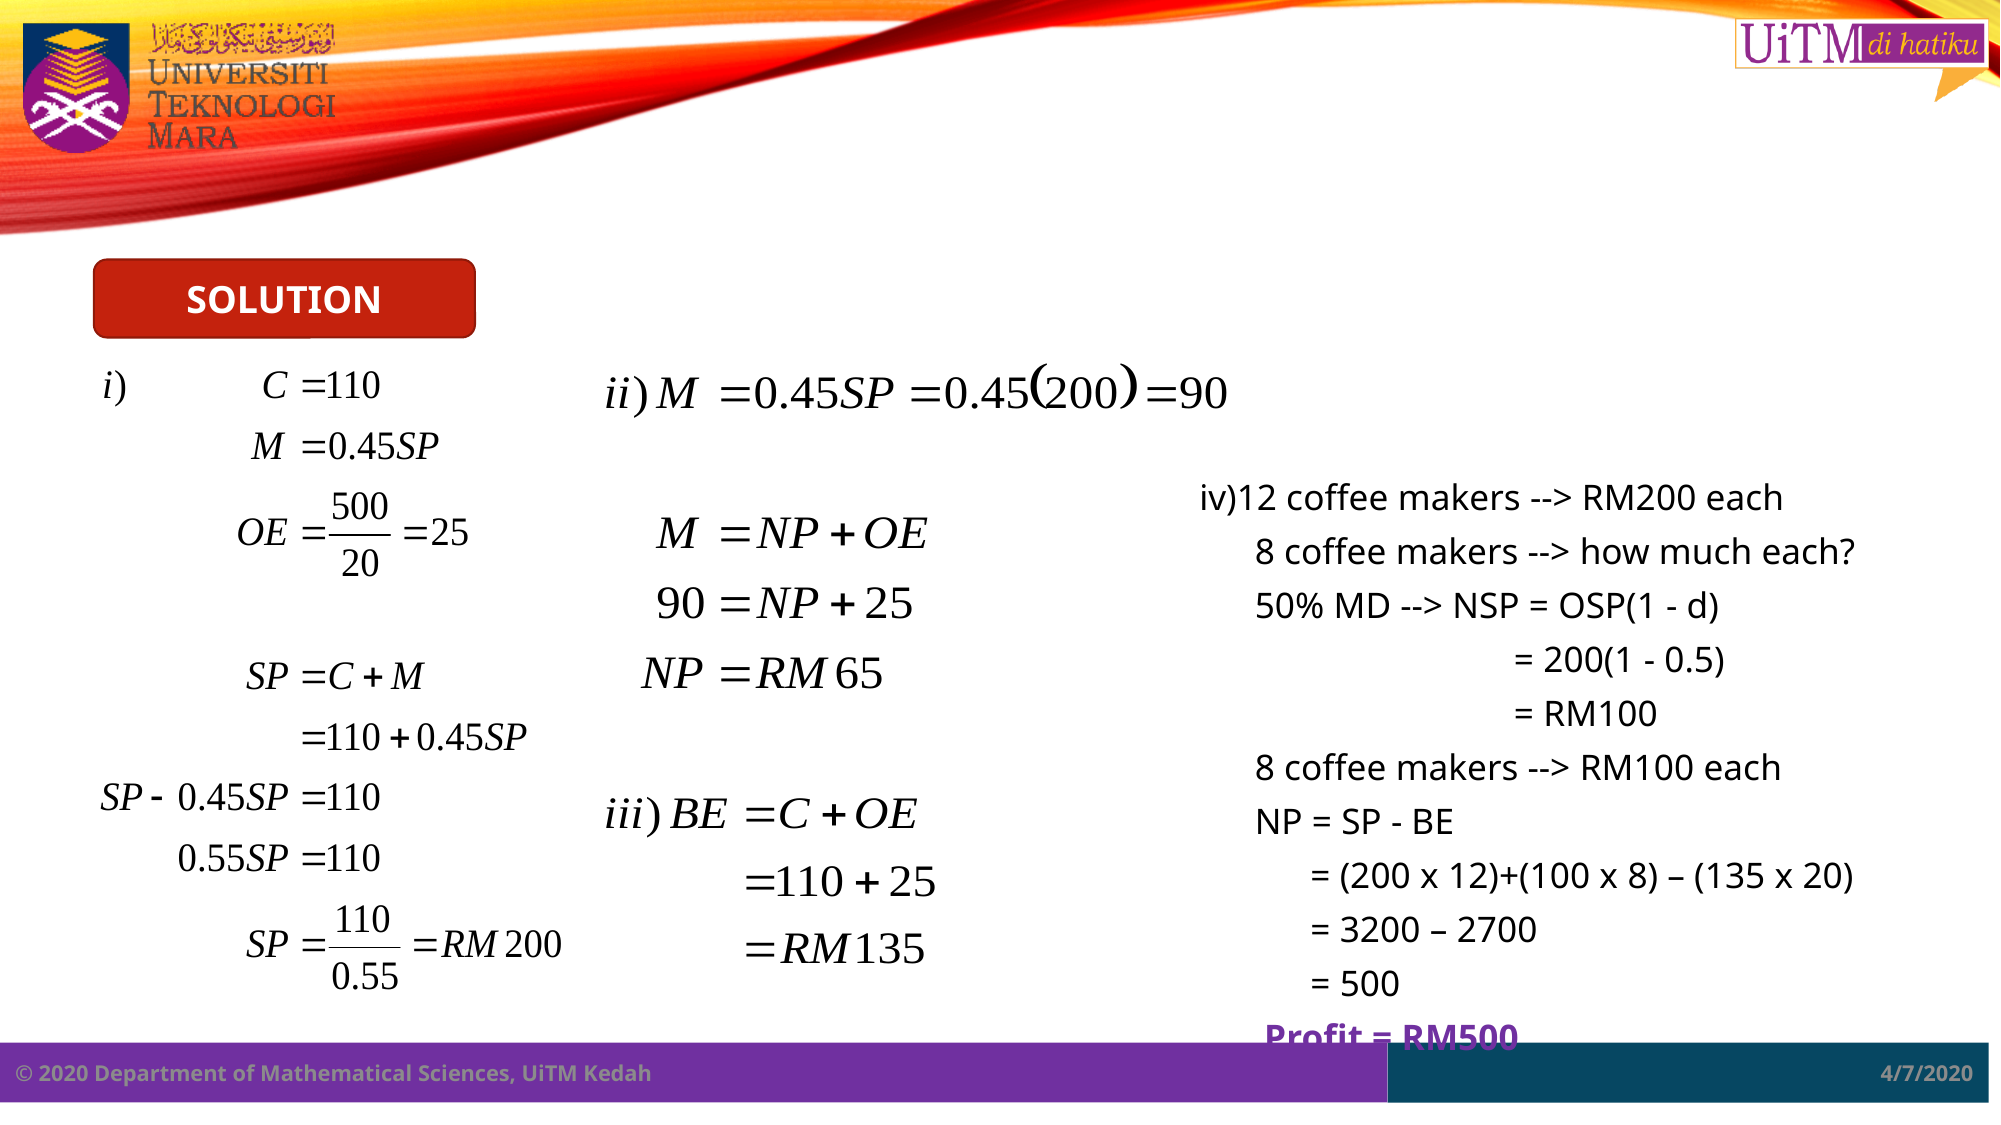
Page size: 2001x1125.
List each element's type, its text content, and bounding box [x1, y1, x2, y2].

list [93, 362, 568, 1000]
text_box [597, 787, 943, 976]
text_box SOLUTION [92, 258, 477, 339]
picture [0, 0, 2000, 237]
text_box iv)12 coffee makers --> RM200 each 8 coffee makers --> how much each? 50% MD --> NSP = OSP(1 - d) = 200(1 - 0.5) = RM100 8 coffee makers --> RM100 each NP = SP - BE = (200 x 12)+(100 x 8) – (135 x 20) = 3200 – 2700 = 500 Profit = RM500 [1184, 472, 1964, 1068]
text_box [597, 362, 1235, 701]
